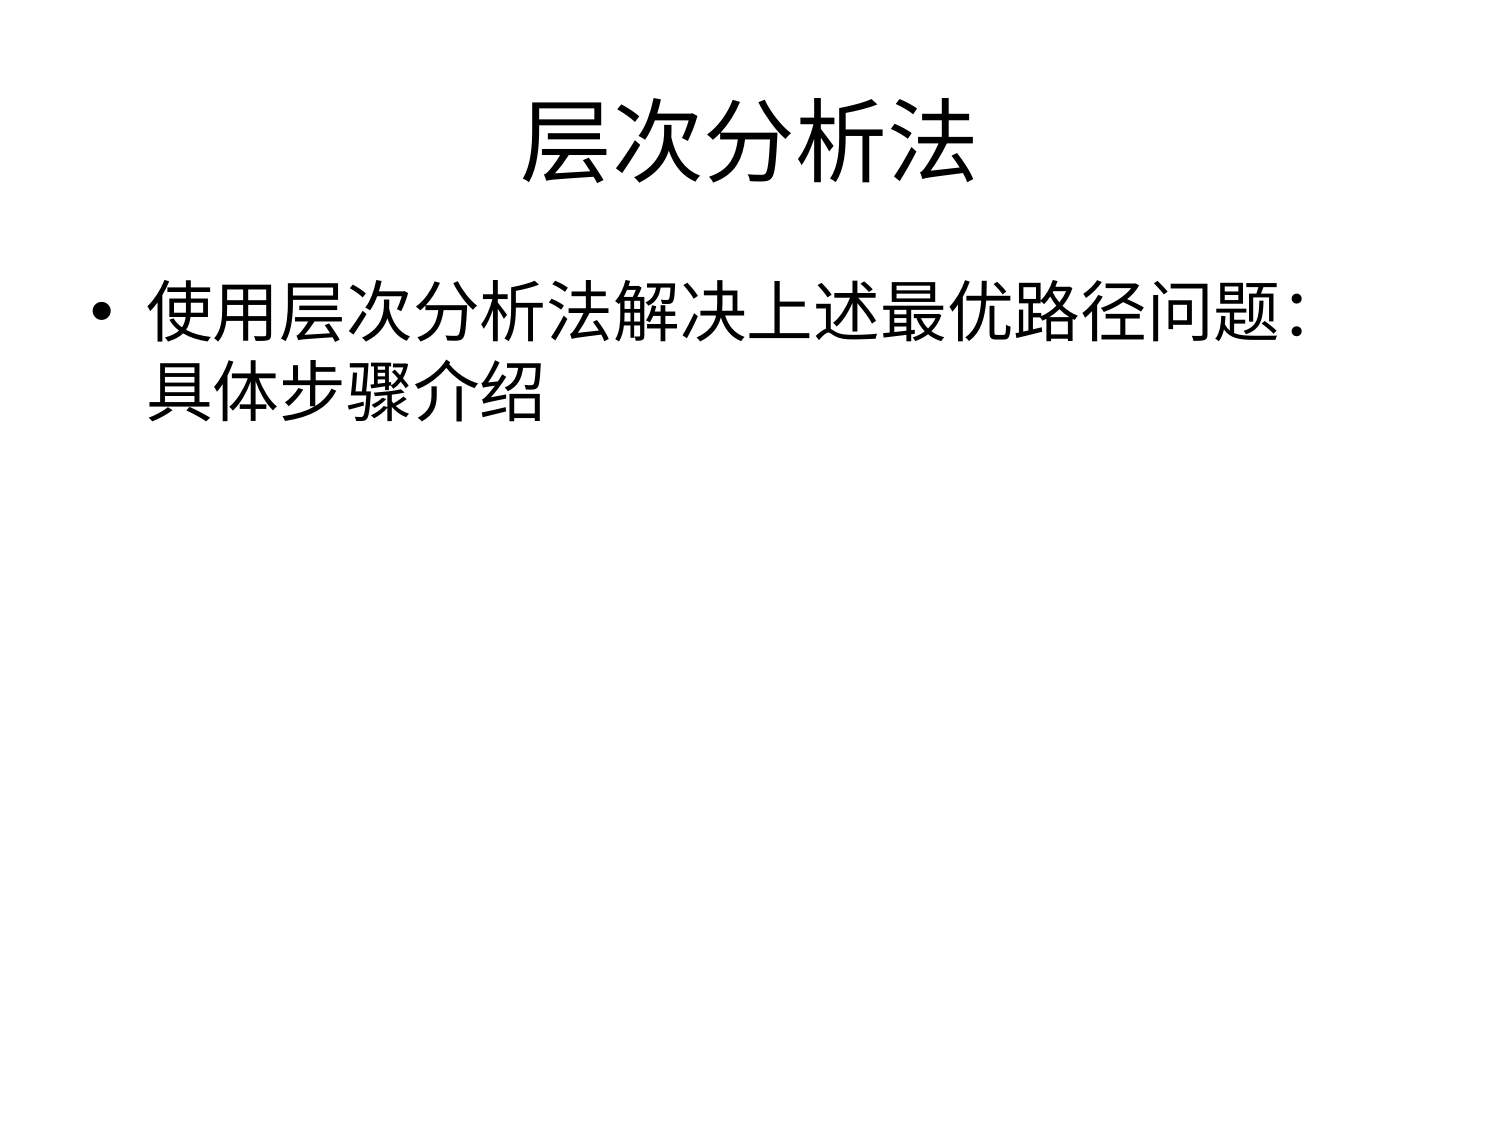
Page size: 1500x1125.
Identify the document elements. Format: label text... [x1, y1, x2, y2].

list 使用层次分析法解决上述最优路径问题：具体步骤介绍 [75, 262, 1425, 1005]
title 层次分析法 [75, 45, 1425, 233]
